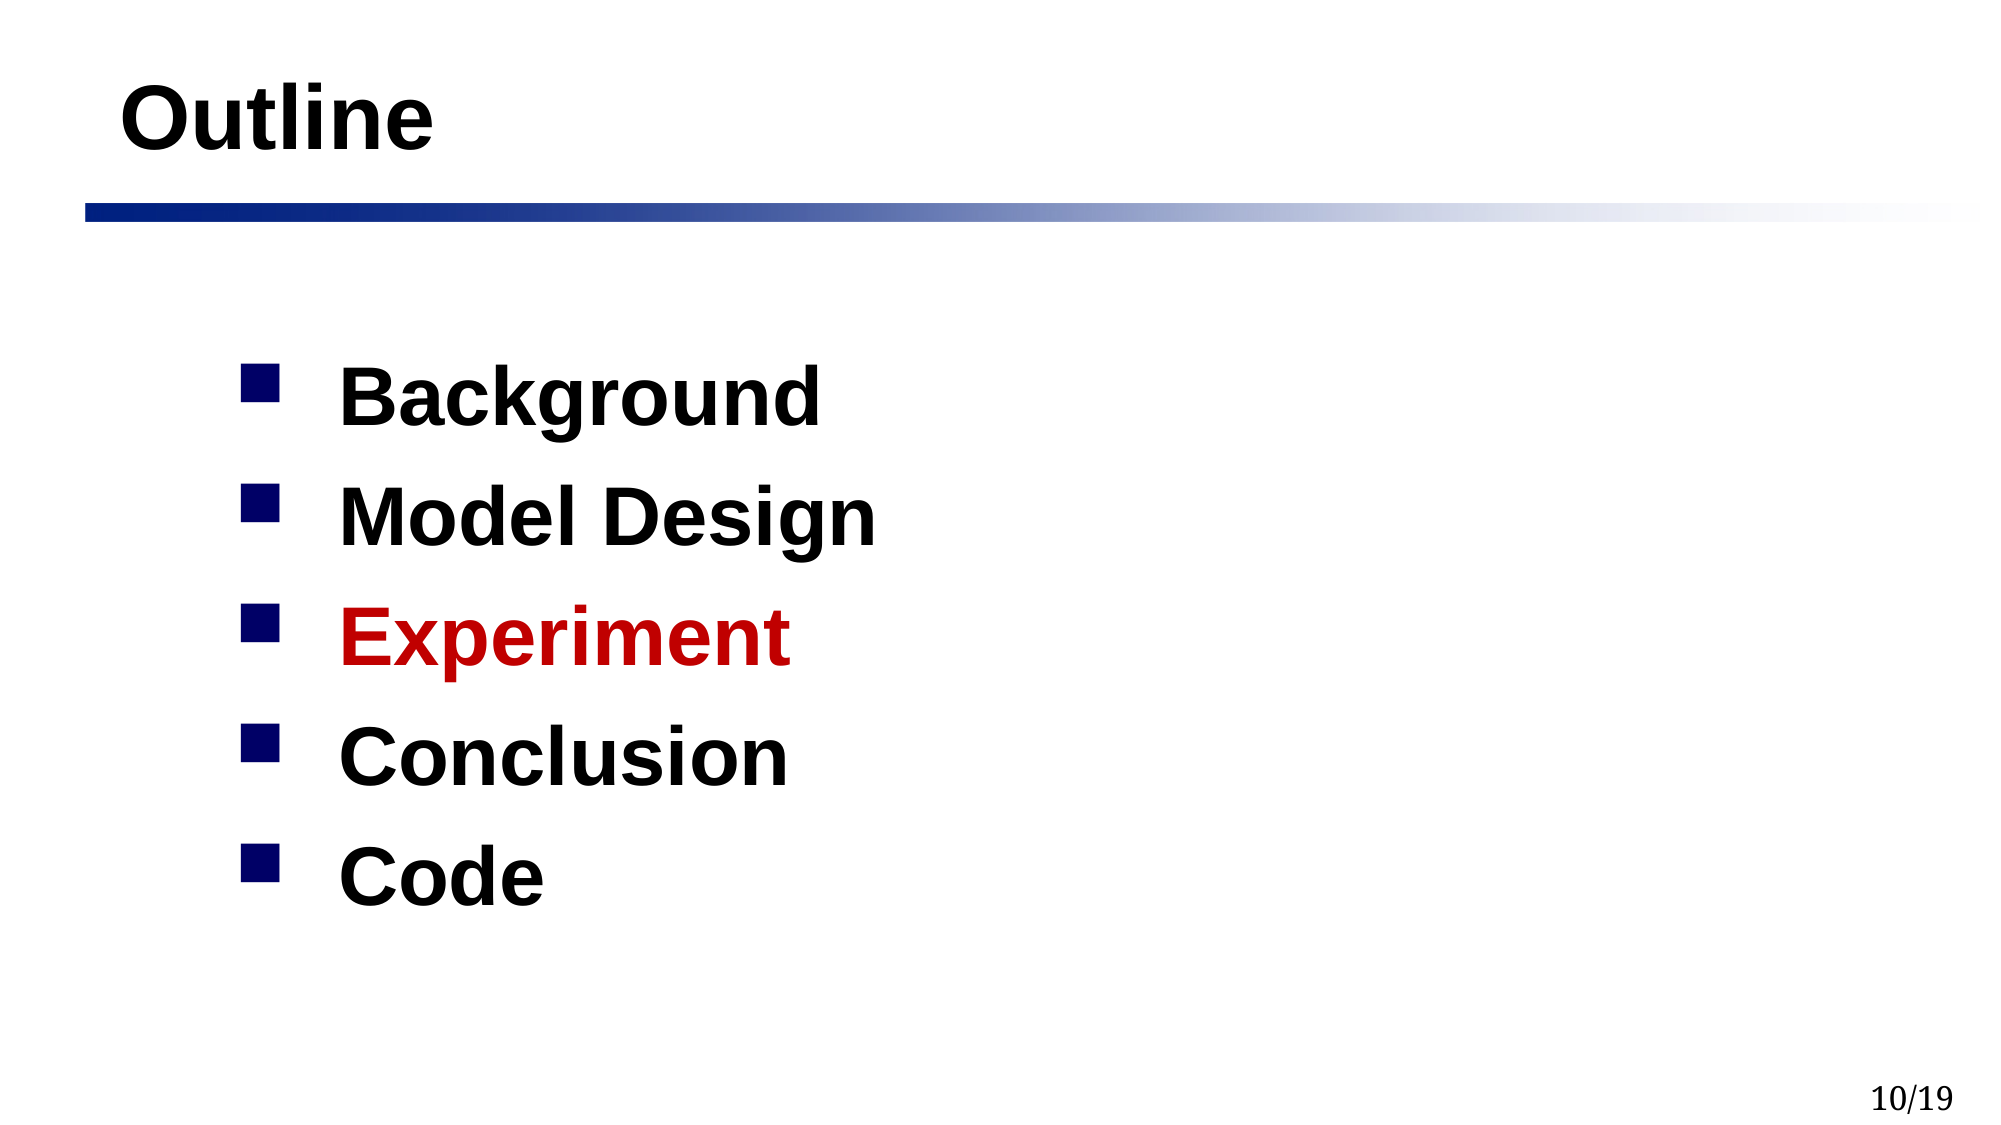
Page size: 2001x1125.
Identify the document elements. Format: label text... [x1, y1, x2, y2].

list Background Model Design Experiment Conclusion Code [220, 314, 1571, 900]
title Outline [104, 18, 1193, 207]
picture [84, 202, 2000, 223]
